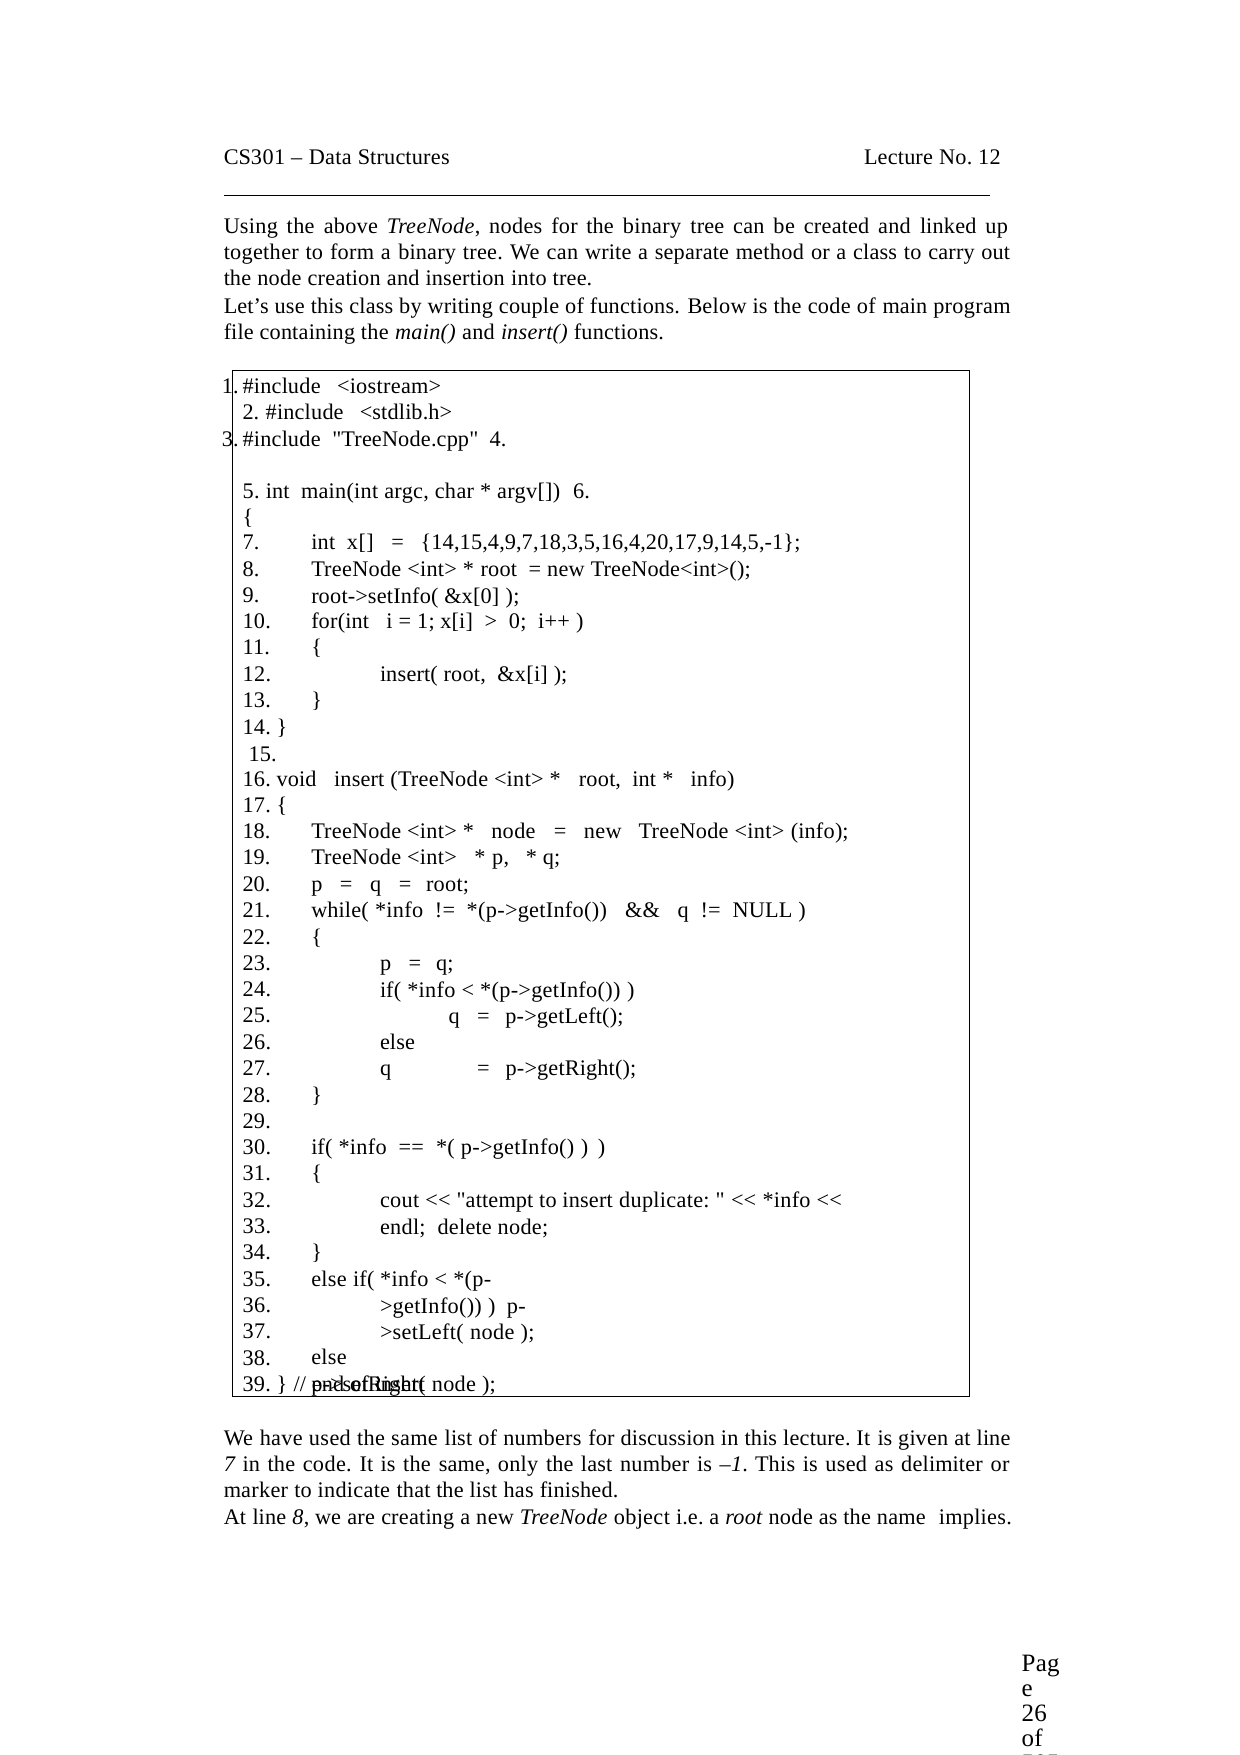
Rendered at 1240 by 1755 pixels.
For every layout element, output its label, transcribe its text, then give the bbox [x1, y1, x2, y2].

text_box 16. void insert (TreeNode <int> * root, int * info) 17. { [242, 764, 738, 816]
text_box TreeNode <int> * node = new TreeNode <int> (info); TreeNode <int> * p, * q; p = q = root; while( *info != *(p->getInfo()) && q != NULL ) 22. { 23. p = q; 24. 25. 26. 27. 28. } 29. 30. 31. 32. 33. 34. 35. 36. 37. 38. [242, 816, 851, 1368]
text_box 5. int main(int argc, char * argv[]) 6. { 7. 8. 9. 10. 11. 12. 13. 14. } 15. [242, 476, 596, 764]
text_box 39. } // end of insert We have used the same list of numbers for discussion in this lecture. It is given at line 7 in the code. It is the same, only the last number is –1. This is used as delimiter or marker to indicate that the list has finished. At line 8, we are creating a new TreeNode object i.e. a root node as the name implies. [221, 1368, 1018, 1529]
text_box int x[] = {14,15,4,9,7,18,3,5,16,4,20,17,9,14,5,-1}; TreeNode <int> * root = new TreeNode<int>(); root->setInfo( &x[0] ); for(int i = 1; x[i] > 0; i++ ) { insert( root, &x[i] ); } [596, 527, 806, 713]
text_box if( *info == *( p->getInfo() ) ) { cout << "attempt to insert duplicate: " << *info << endl; delete node; } else if( *info < *(p->getInfo()) ) p->setLeft( node ); else p->setRight( node ); [311, 1132, 894, 1368]
text_box CS301 – Data Structures Lecture No. 12 Using the above TreeNode, nodes for the binary tree can be created and linked up together to form a binary tree. We can write a separate method or a class to carry out the node creation and insertion into tree. Let’s use this class by writing couple of functions. Below is the code of main program file containing the main() and insert() functions. #include <iostream> #include <stdlib.h> #include "TreeNode.cpp" 4. [221, 142, 1018, 452]
slide_number Page 26 of 505 [1019, 1651, 1065, 1755]
